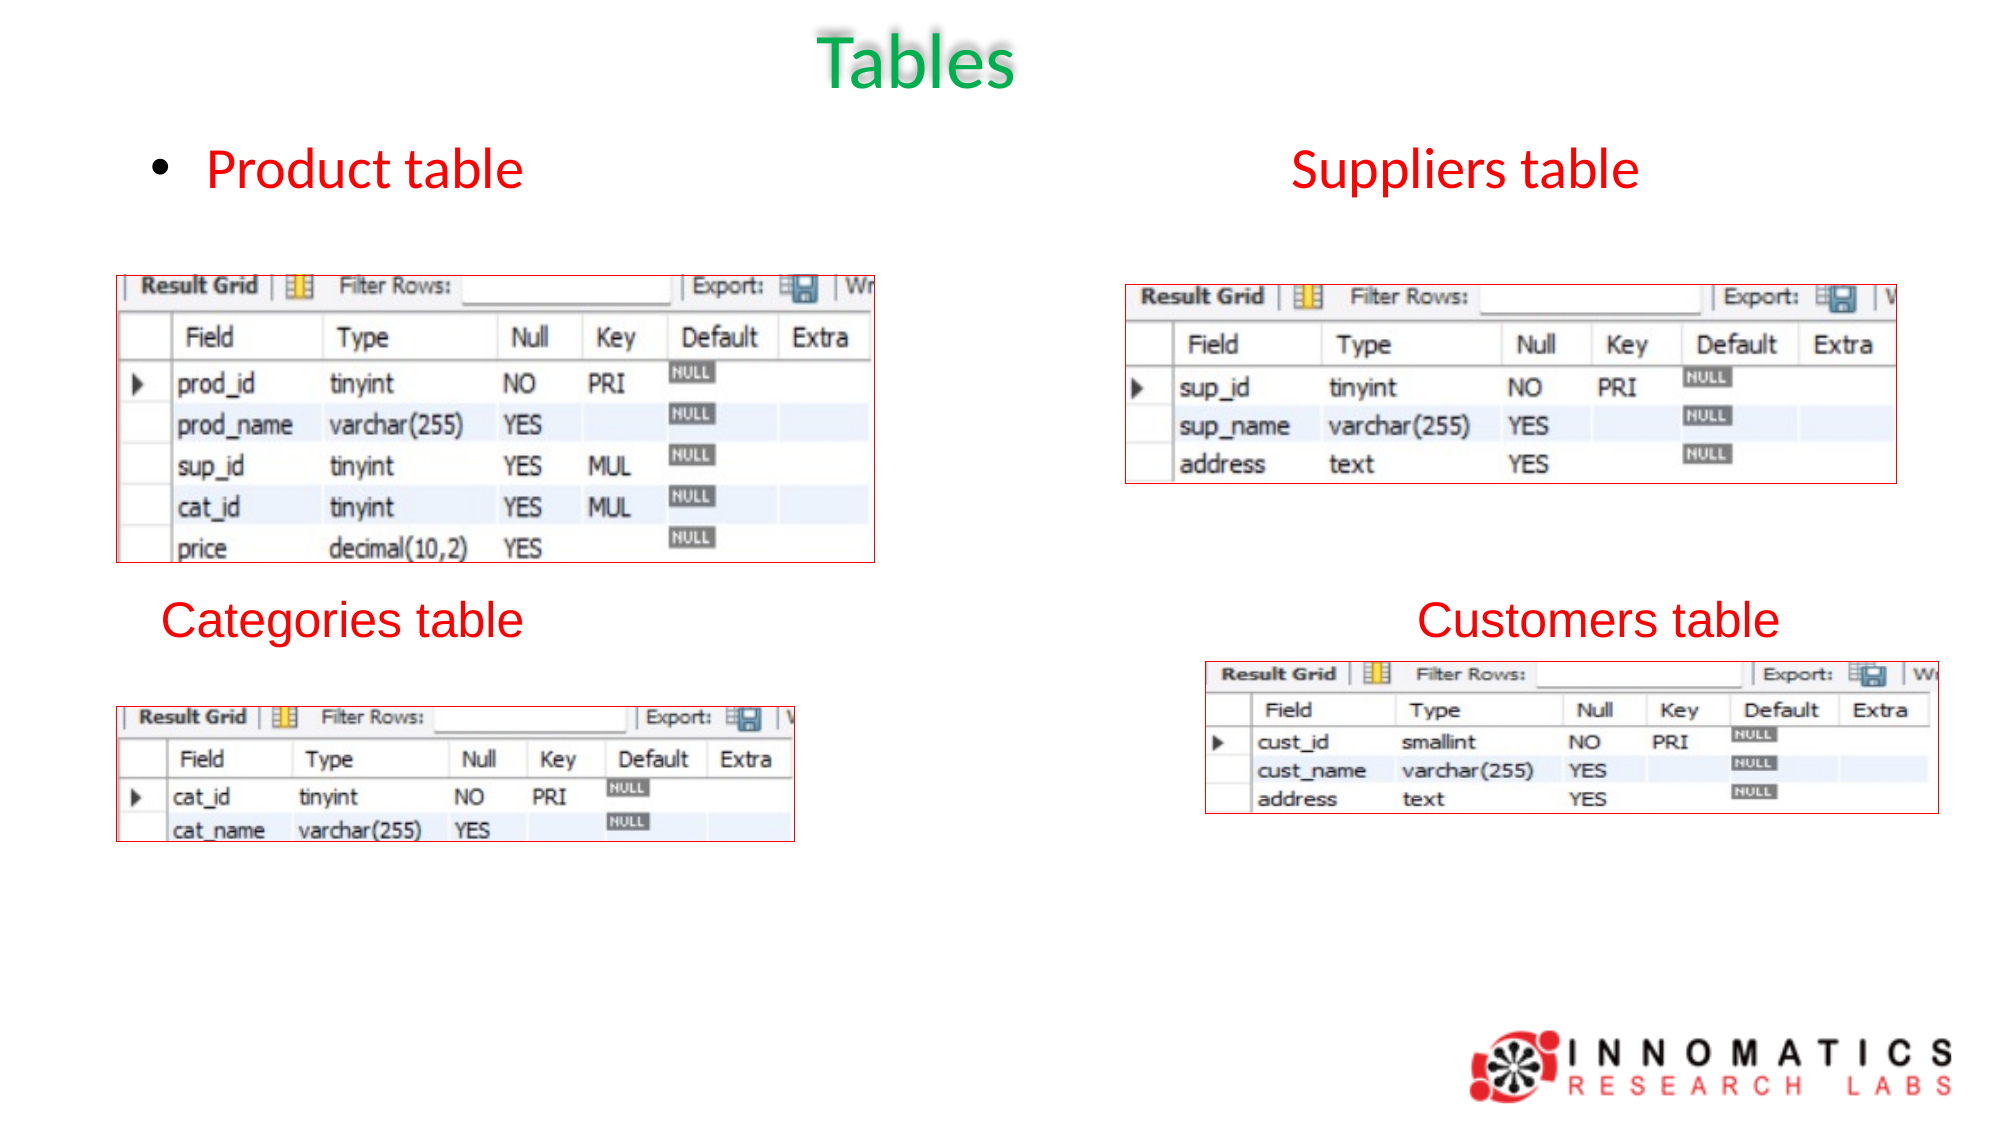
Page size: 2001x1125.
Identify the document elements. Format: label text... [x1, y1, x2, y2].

picture [1445, 1014, 1975, 1125]
text_box Categories table Customers table [145, 579, 1914, 775]
picture [1205, 661, 1939, 814]
title Tables [801, 12, 1131, 114]
list Product table Suppliers table [116, 130, 1842, 538]
picture [1125, 283, 1897, 484]
picture [115, 274, 875, 563]
picture [116, 706, 795, 842]
